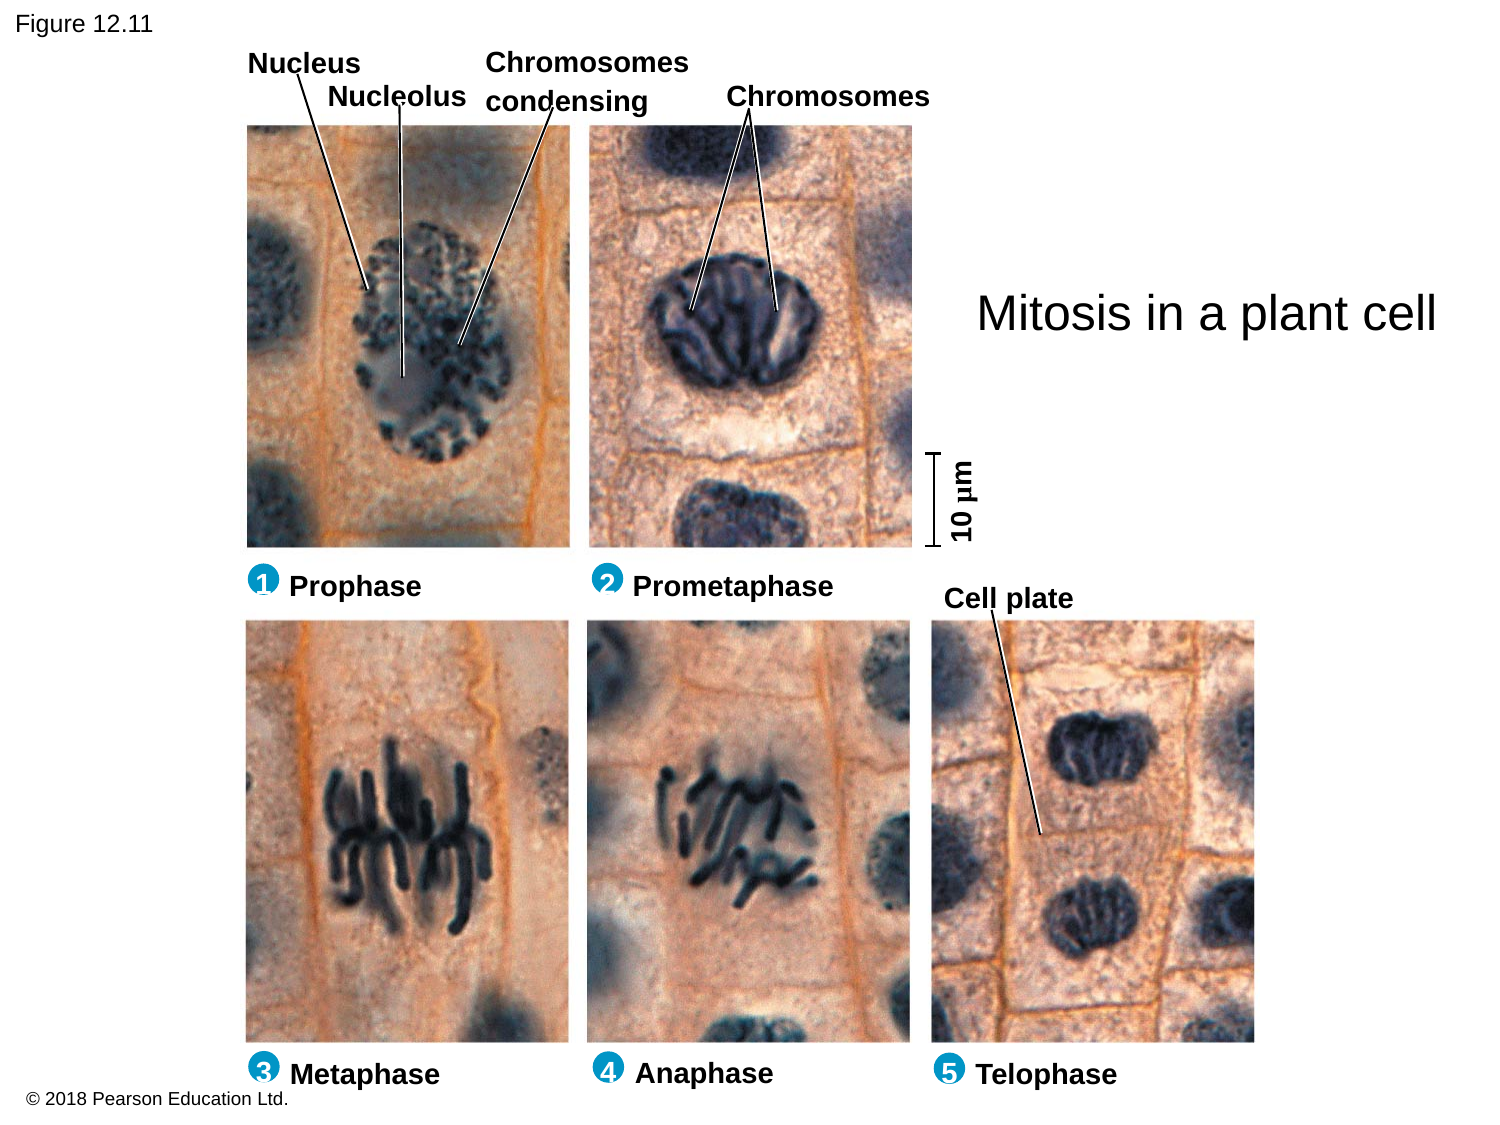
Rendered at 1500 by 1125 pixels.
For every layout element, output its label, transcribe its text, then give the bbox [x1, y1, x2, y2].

title Figure 12.11 [0, 0, 593, 57]
text_box Mitosis in a plant cell [1265, 272, 1473, 348]
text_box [592, 1049, 625, 1085]
picture [239, 34, 1261, 1091]
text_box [591, 561, 624, 596]
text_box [924, 452, 942, 547]
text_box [247, 1049, 280, 1084]
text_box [247, 562, 280, 597]
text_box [933, 1051, 966, 1086]
